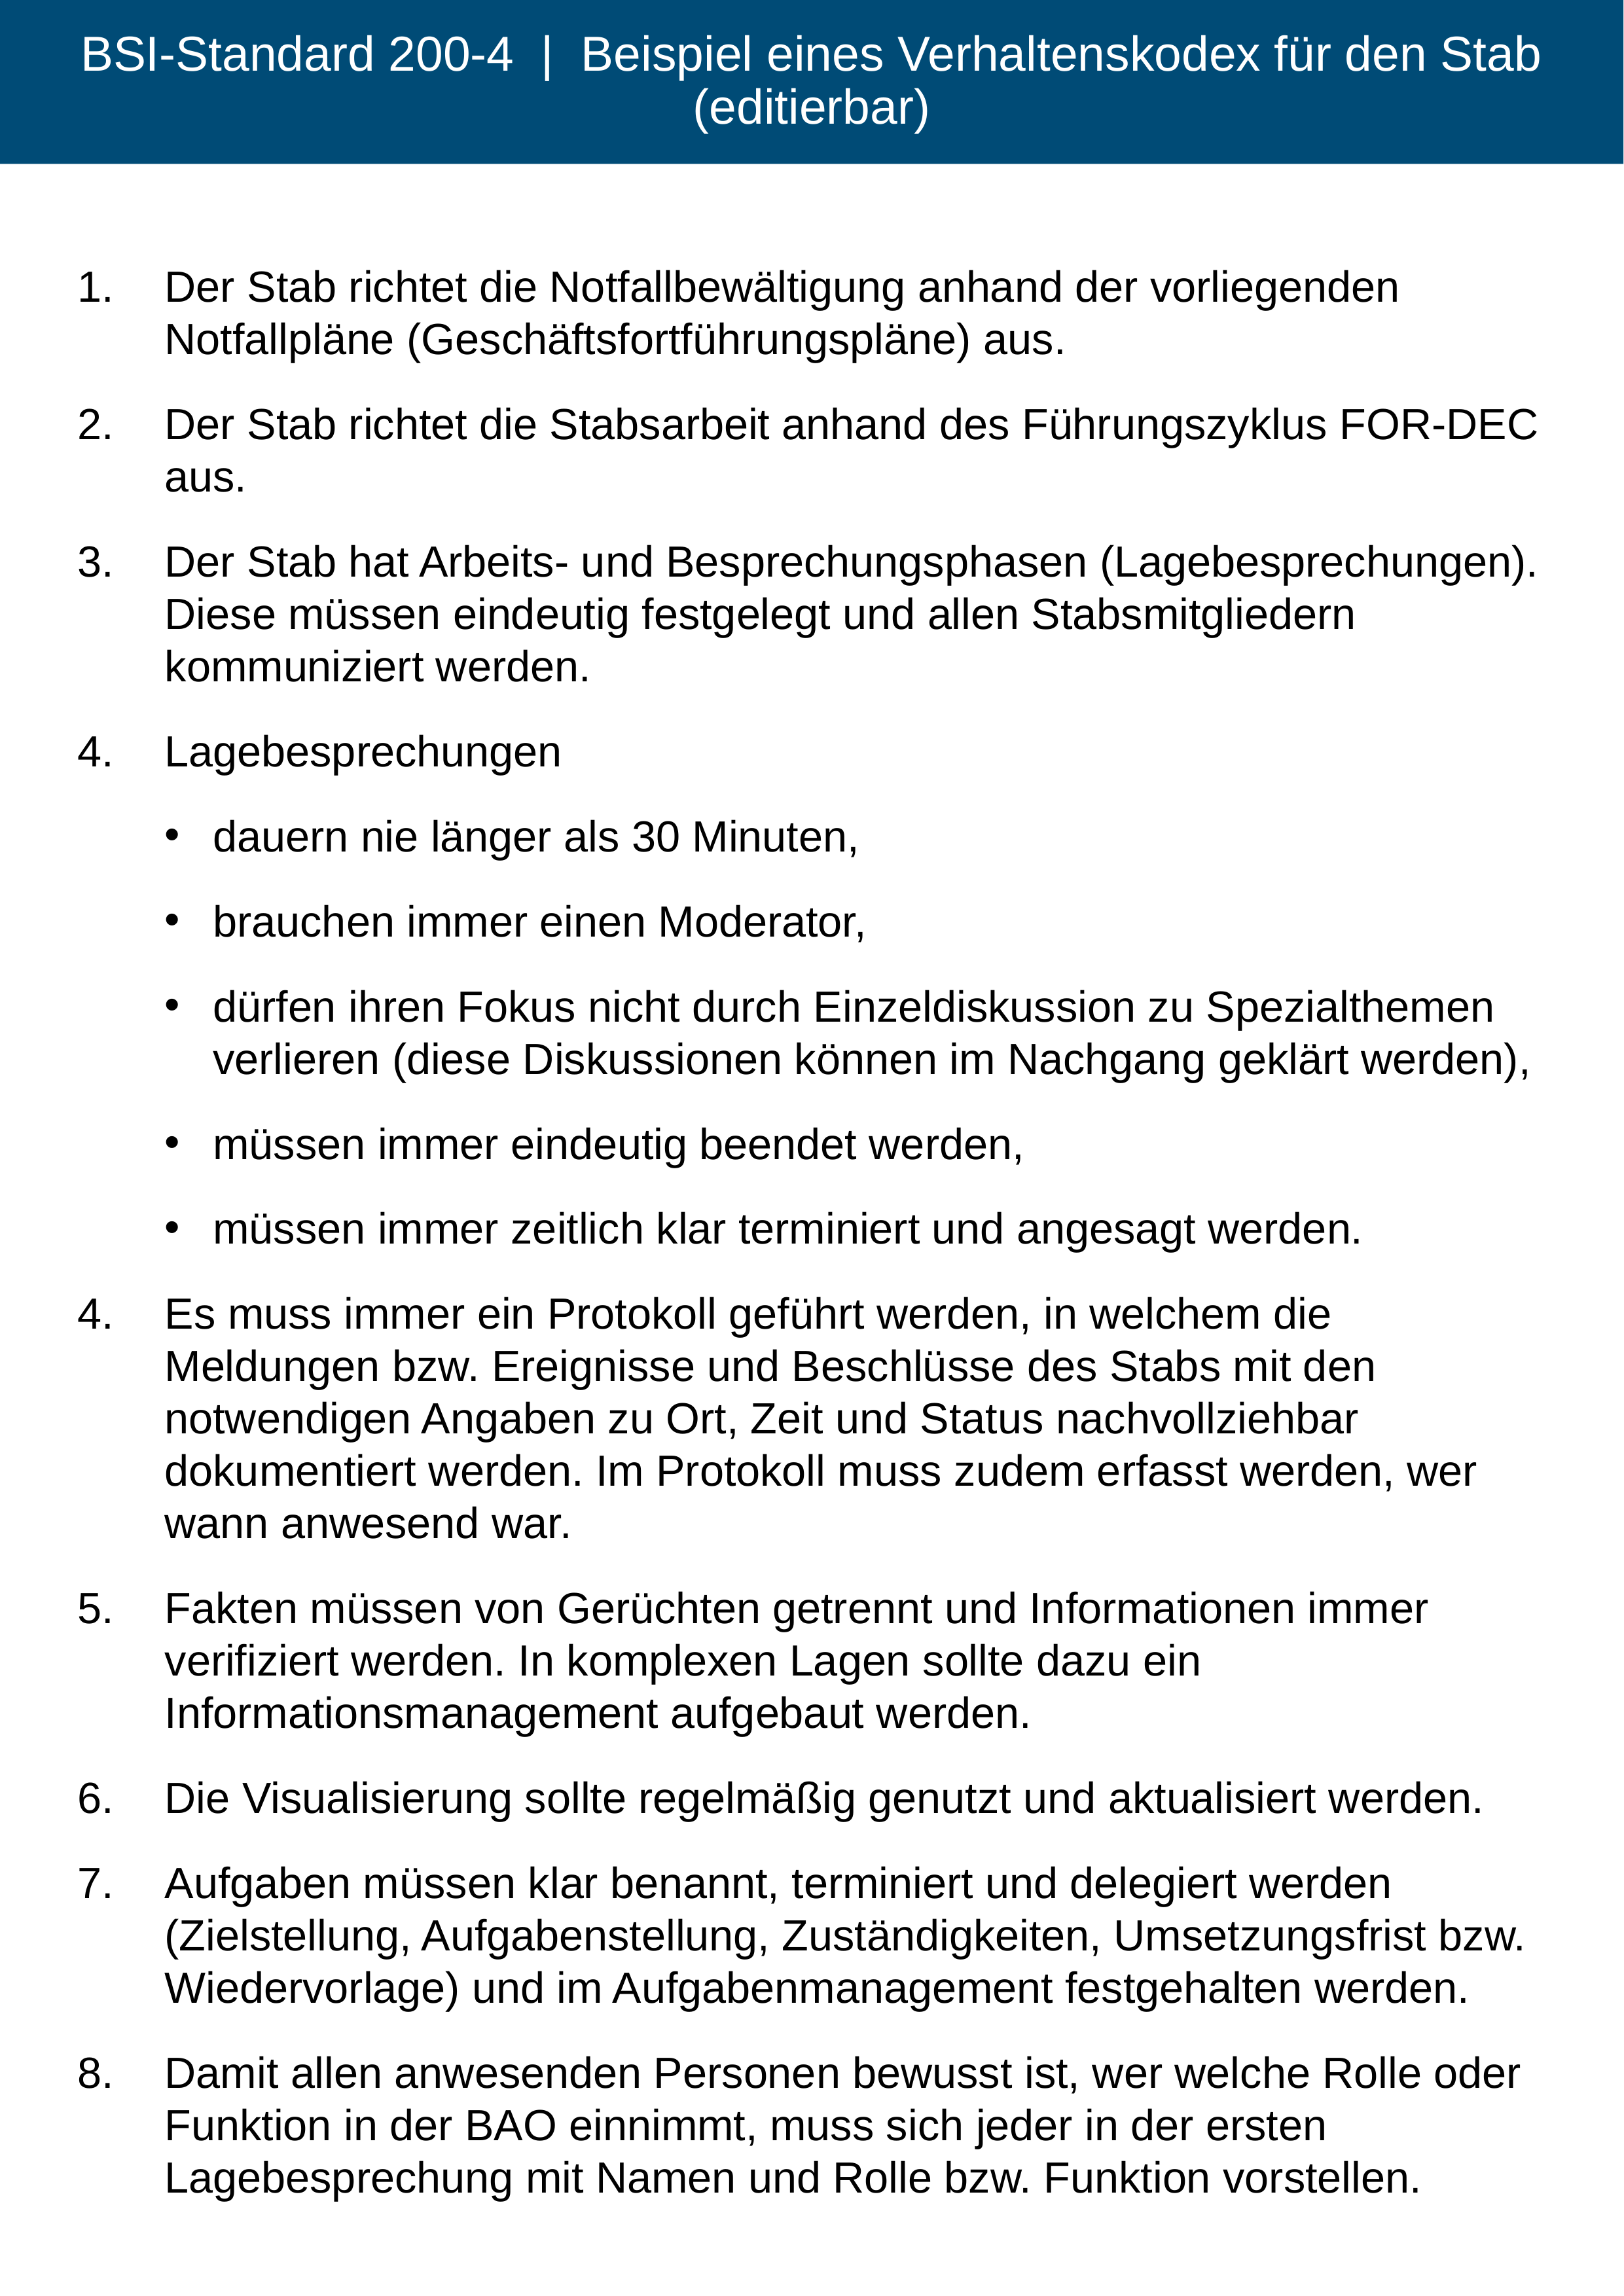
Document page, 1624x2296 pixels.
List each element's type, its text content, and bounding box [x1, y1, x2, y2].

title BSI-Standard 200-4 | Beispiel eines Verhaltenskodex für den Stab (editierbar) [0, 0, 1624, 164]
text_box Der Stab richtet die Notfallbewältigung anhand der vorliegenden Notfallpläne (Geschäftsfortführungspläne) aus. Der Stab richtet die Stabsarbeit anhand des Führungszyklus FOR-DEC aus. Der Stab hat Arbeits- und Besprechungsphasen (Lagebesprechungen). Diese müssen eindeutig festgelegt und allen Stabsmitgliedern kommuniziert werden. Lagebesprechungen dauern nie länger als 30 Minuten, brauchen immer einen Moderator, dürfen ihren Fokus nicht durch Einzeldiskussion zu Spezialthemen verlieren (diese Diskussionen können im Nachgang geklärt werden), müssen immer eindeutig beendet werden, müssen immer zeitlich klar terminiert und angesagt werden. Es muss immer ein Protokoll geführt werden, in welchem die Meldungen bzw. Ereignisse und Beschlüsse des Stabs mit den notwendigen Angaben zu Ort, Zeit und Status nachvollziehbar dokumentiert werden. Im Protokoll muss zudem erfasst werden, wer wann anwesend war. Fakten müssen von Gerüchten getrennt und Informationen immer verifiziert werden. In komplexen Lagen sollte dazu ein Informationsmanagement aufgebaut werden. Die Visualisierung sollte regelmäßig genutzt und aktualisiert werden. Aufgaben müssen klar benannt, terminiert und delegiert werden (Zielstellung, Aufgabenstellung, Zuständigkeiten, Umsetzungsfrist bzw. Wiedervorlage) und im Aufgabenmanagement festgehalten werden. Damit allen anwesenden Personen bewusst ist, wer welche Rolle oder Funktion in der BAO einnimmt, muss sich jeder in der ersten Lagebesprechung mit Namen und Rolle bzw. Funktion vorstellen. [0, 164, 1624, 2296]
